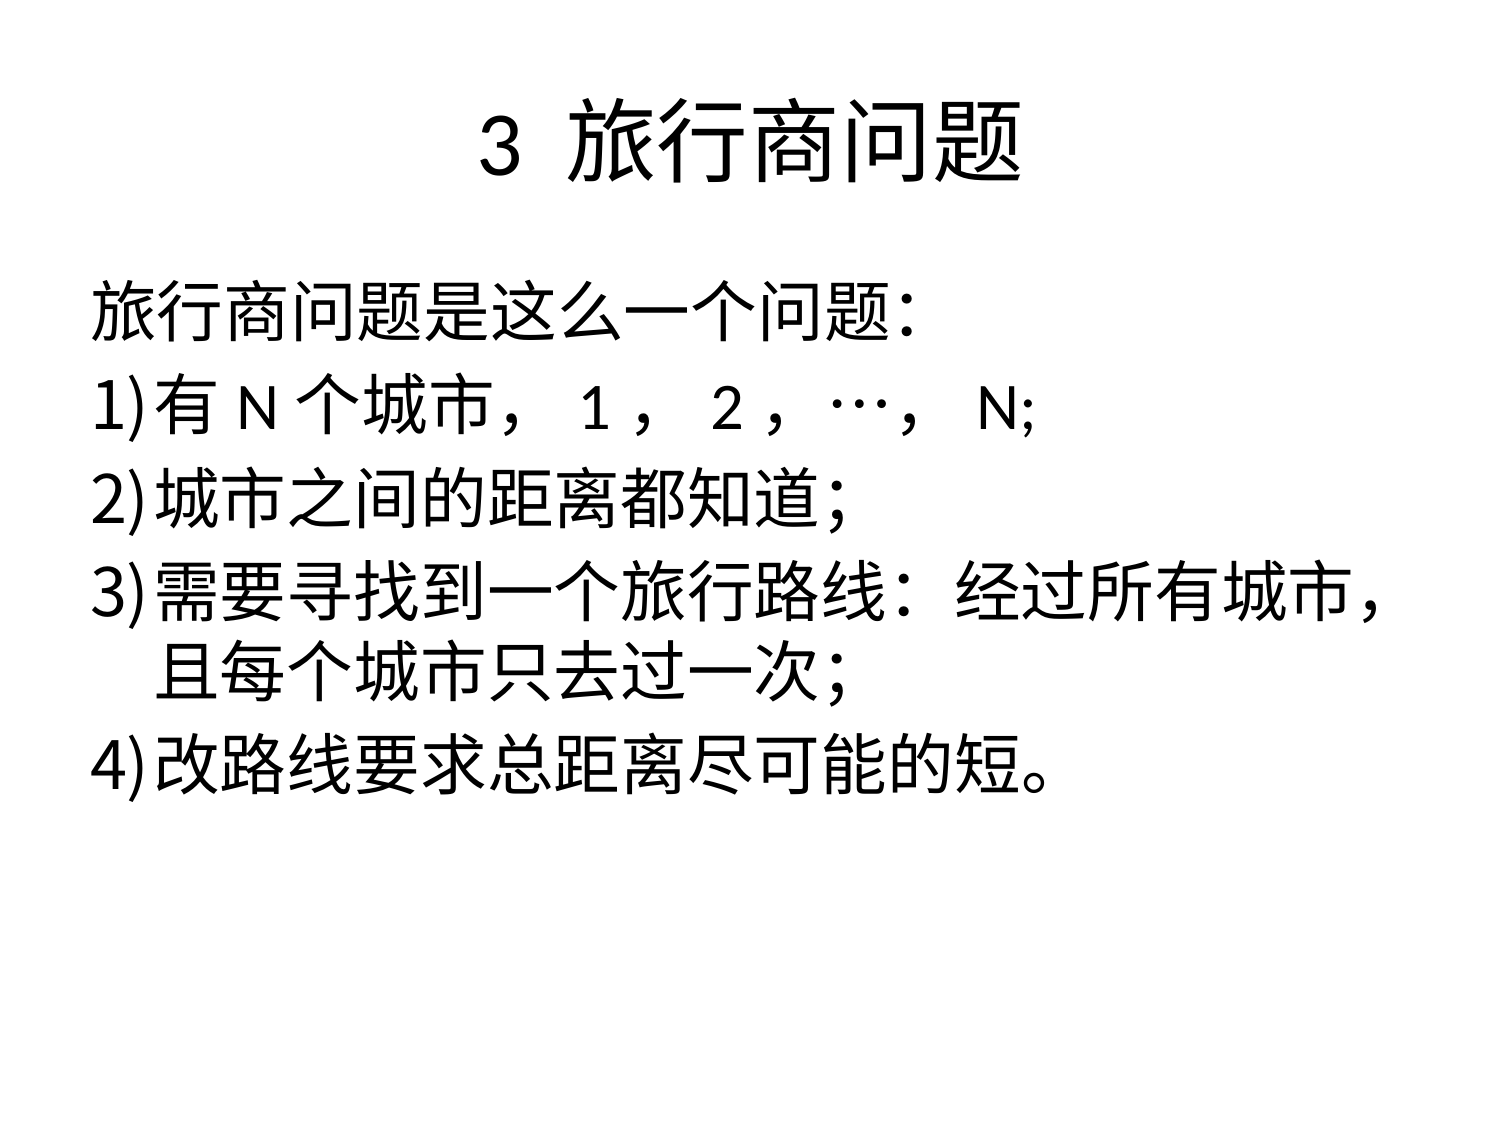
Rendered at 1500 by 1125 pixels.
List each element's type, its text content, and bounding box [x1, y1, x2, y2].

title 3 旅行商问题 [75, 45, 1425, 233]
list 旅行商问题是这么一个问题： 有N个城市，1，2，…，N; 城市之间的距离都知道； 需要寻找到一个旅行路线：经过所有城市，且每个城市只去过一次； 改路线要求总距离尽可能的短。 [75, 262, 1425, 1005]
